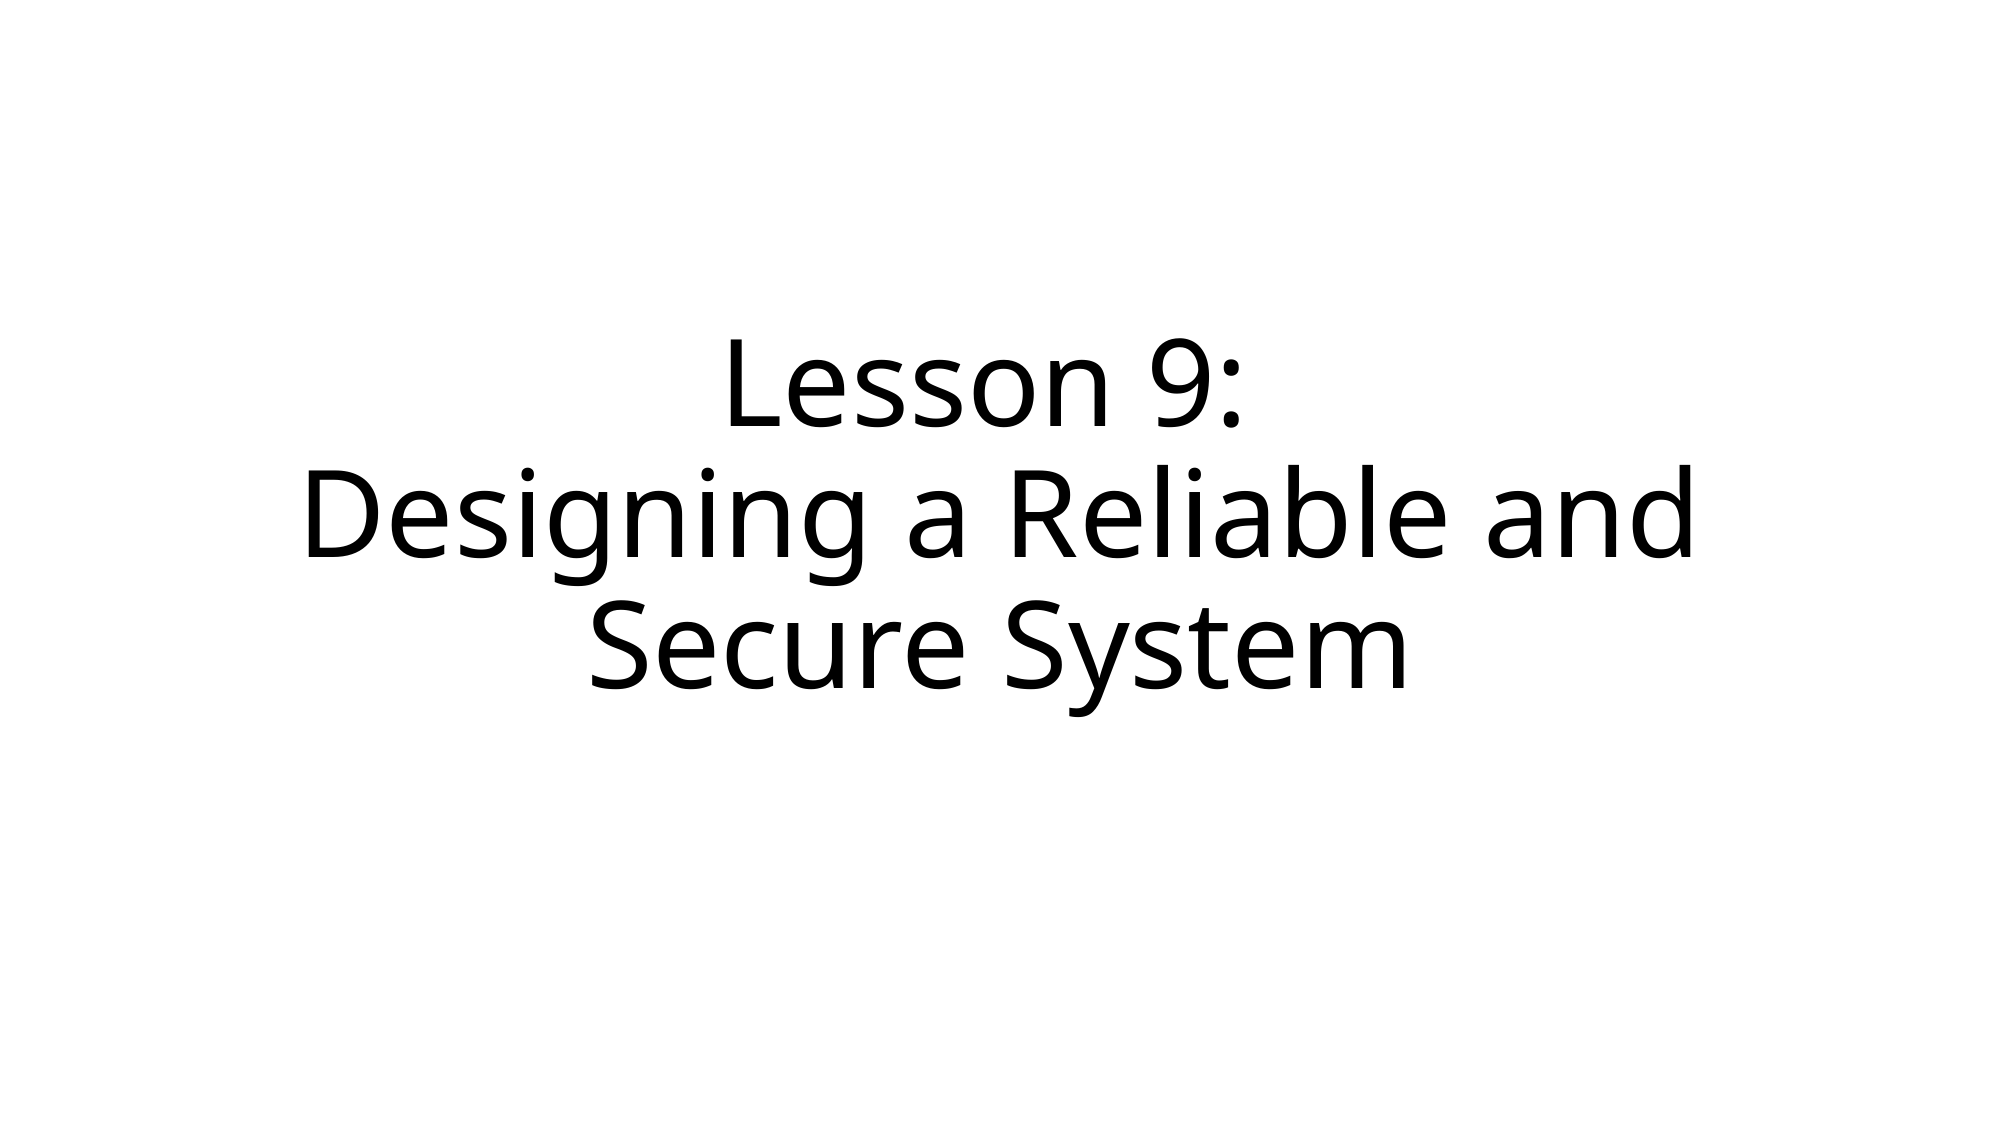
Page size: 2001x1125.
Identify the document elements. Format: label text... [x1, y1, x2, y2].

title Lesson 9: Designing a Reliable and Secure System [249, 312, 1750, 723]
